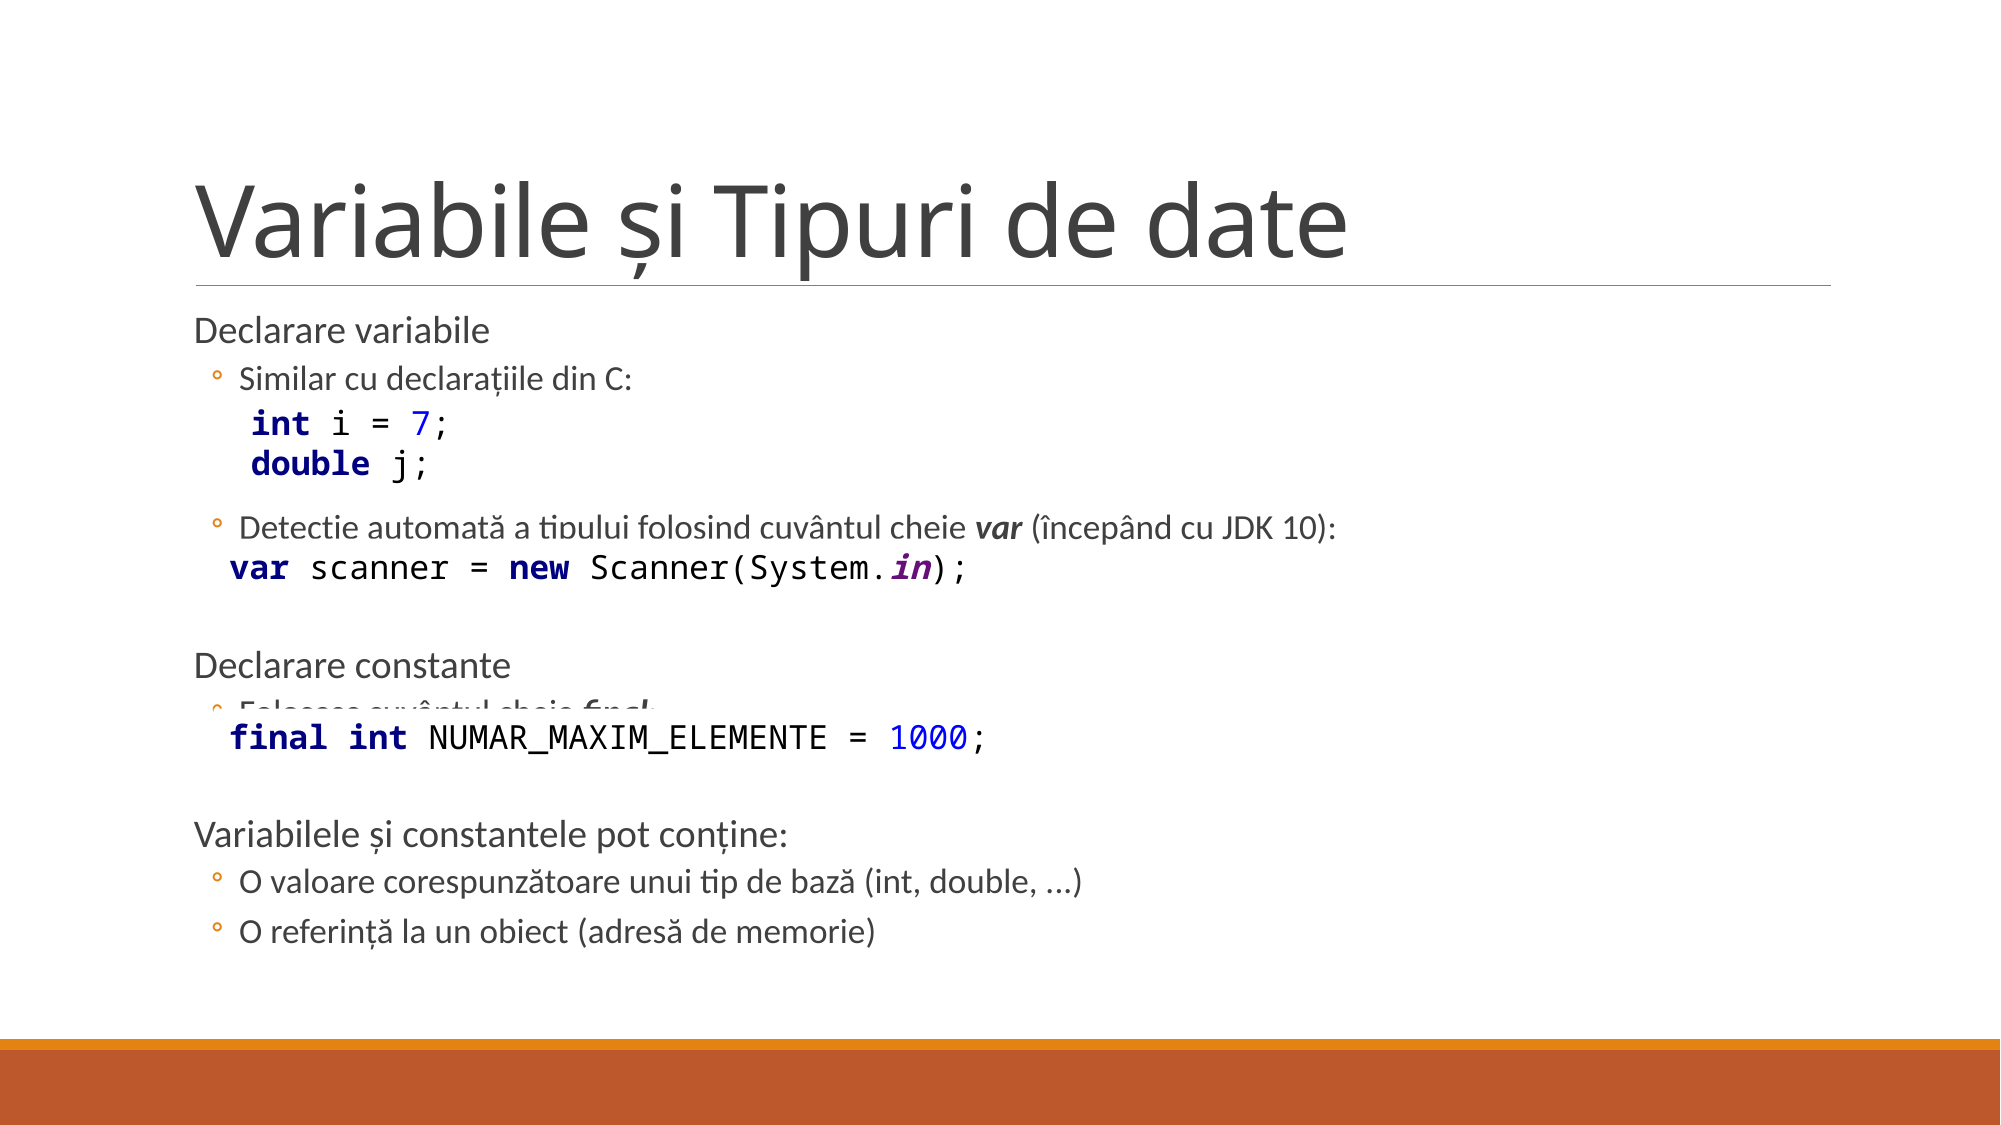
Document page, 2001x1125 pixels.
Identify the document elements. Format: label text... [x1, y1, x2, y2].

text_box var scanner = new Scanner(System.in); [214, 538, 985, 594]
text_box int i = 7; double j; [235, 395, 466, 490]
text_box final int NUMAR_MAXIM_ELEMENTE = 1000; [213, 708, 1004, 764]
title Variabile și Tipuri de date [180, 47, 1830, 285]
list Declarare variabile Similar cu declarațiile din C: Detecție automată a tipului folosind cuvântul cheie var (începând cu JDK 10): Declarare constante Folosesc cuvântul cheie final: Variabilele și constantele pot conține: O valoare corespunzătoare unui tip de bază (int, double, ...) O referință la un obiect (adresă de memorie) [180, 302, 1830, 963]
